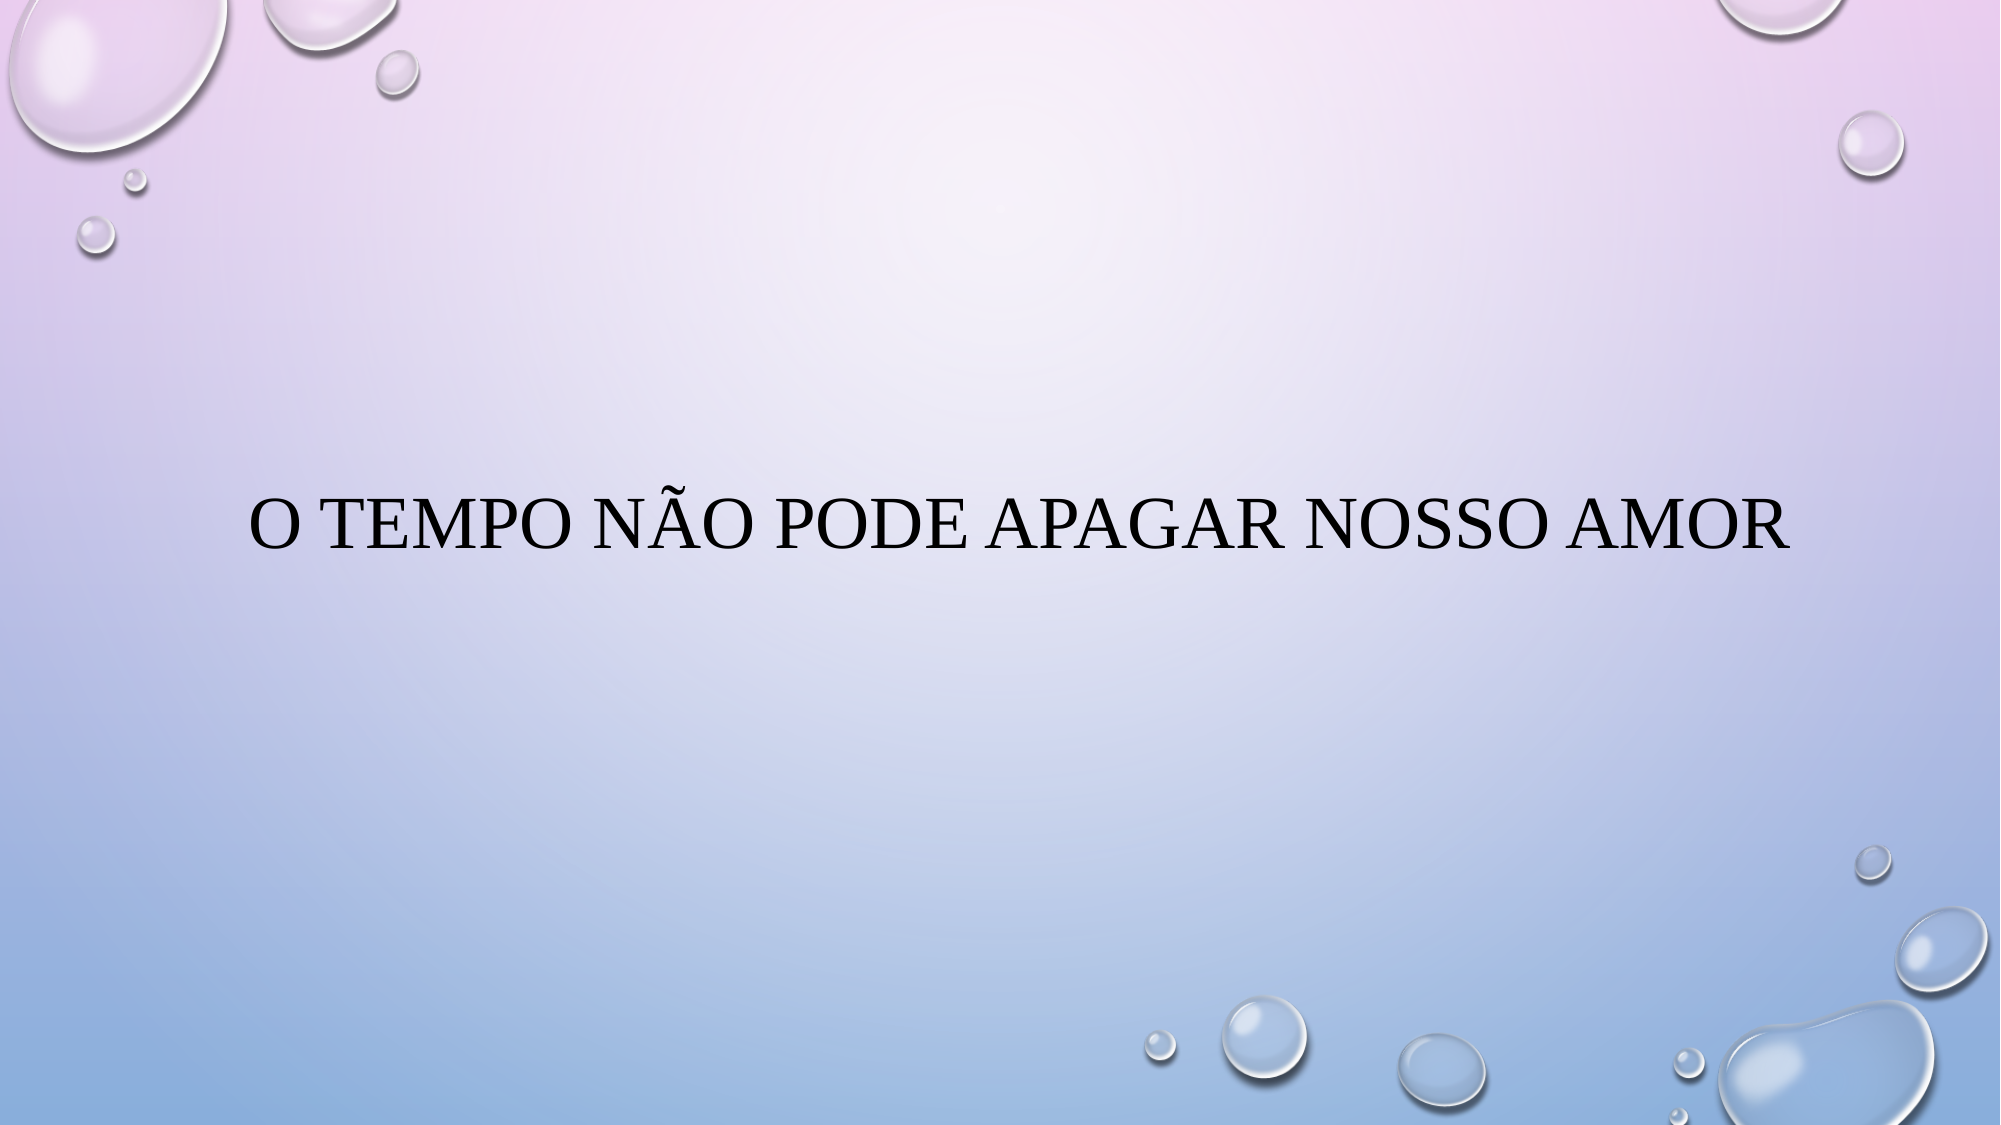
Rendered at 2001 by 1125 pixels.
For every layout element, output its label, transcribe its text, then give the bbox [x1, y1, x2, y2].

picture [0, 0, 2000, 1125]
title O Tempo não pode apagar nosso amor [146, 393, 1894, 656]
